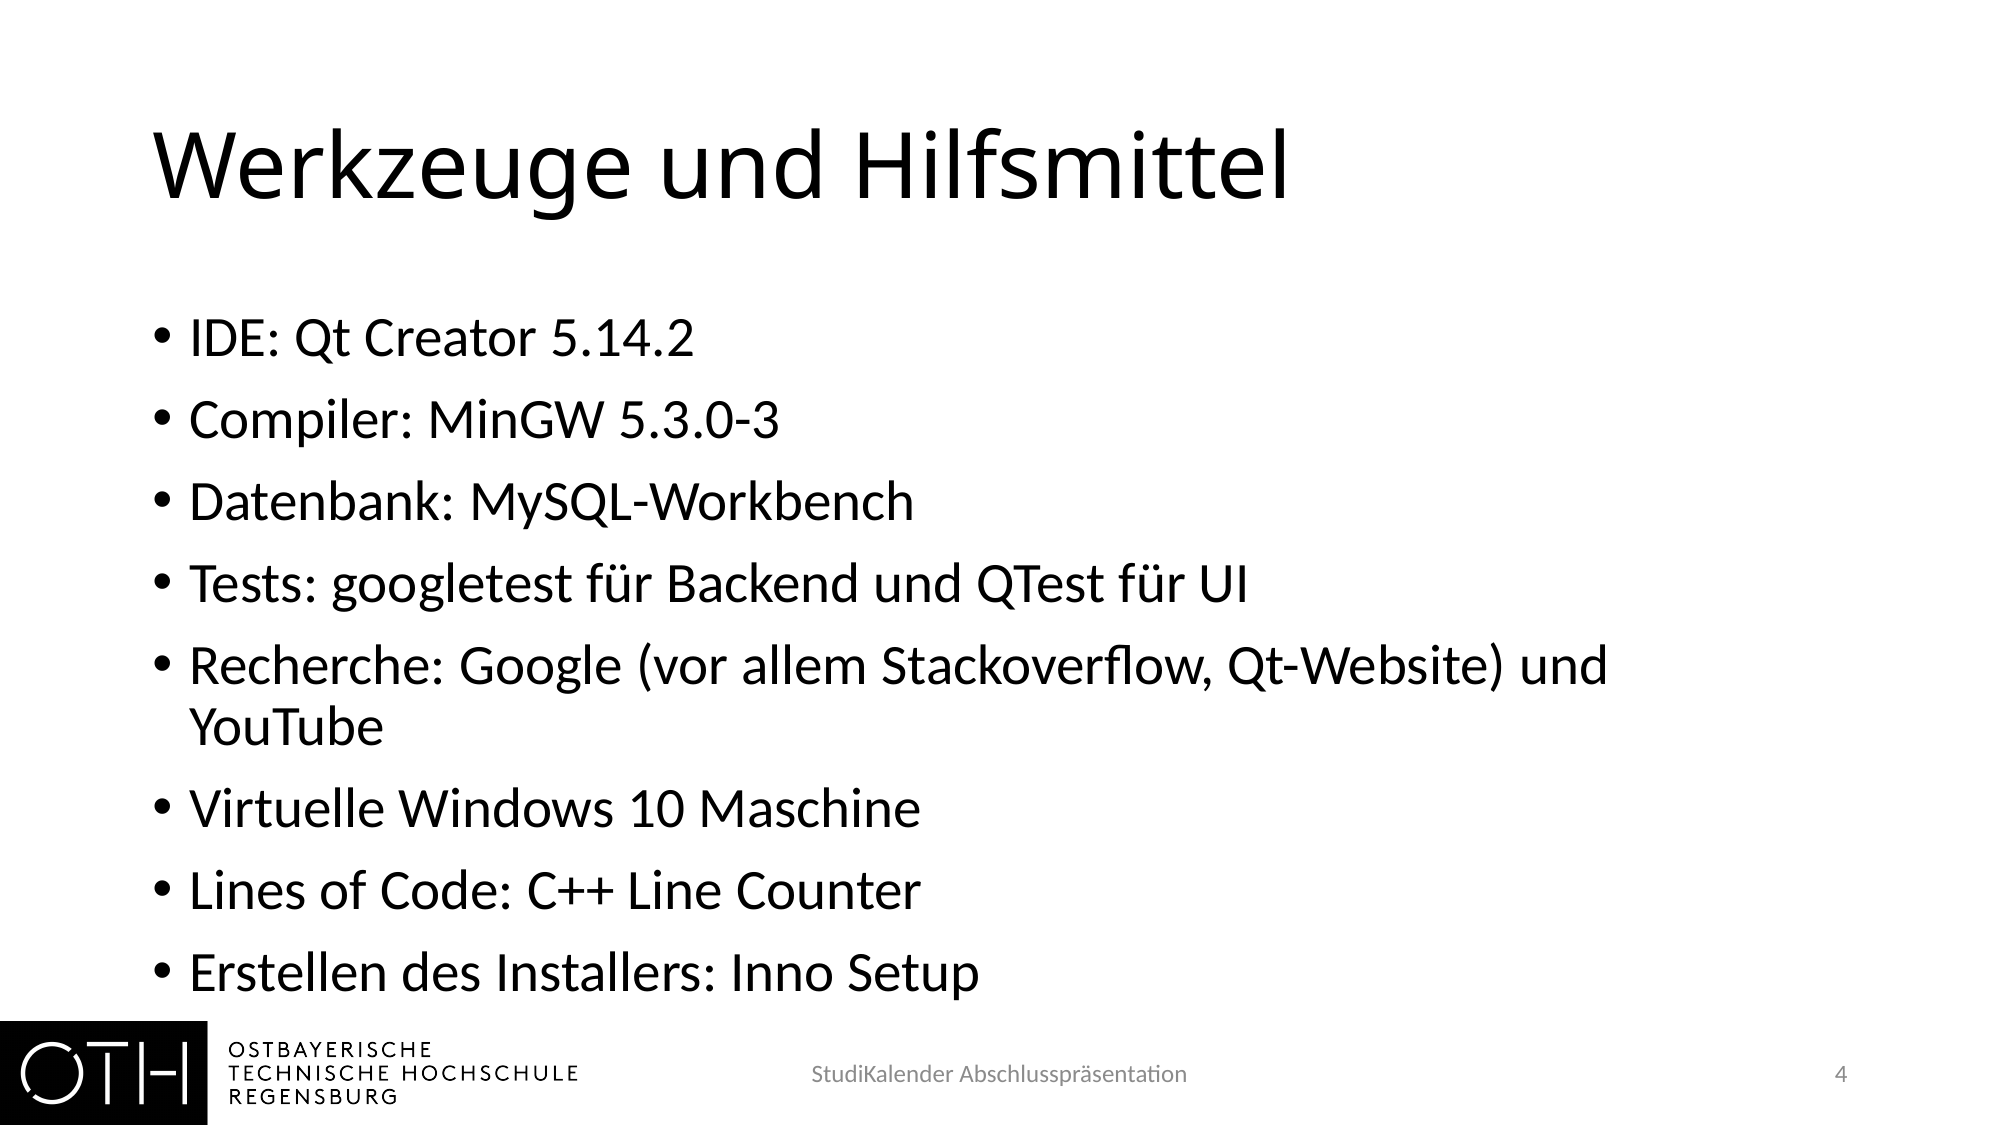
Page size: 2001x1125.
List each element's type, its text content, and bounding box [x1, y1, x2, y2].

list IDE: Qt Creator 5.14.2 Compiler: MinGW 5.3.0-3 Datenbank: MySQL-Workbench Tests: googletest für Backend und QTest für UI Recherche: Google (vor allem Stackoverflow, Qt-Website) und YouTube Virtuelle Windows 10 Maschine Lines of Code: C++ Line Counter Erstellen des Installers: Inno Setup [137, 299, 1863, 1014]
picture [0, 1021, 598, 1125]
footer StudiKalender Abschlusspräsentation [662, 1042, 1338, 1103]
slide_number 4 [1412, 1042, 1863, 1103]
title Werkzeuge und Hilfsmittel [137, 59, 1863, 278]
